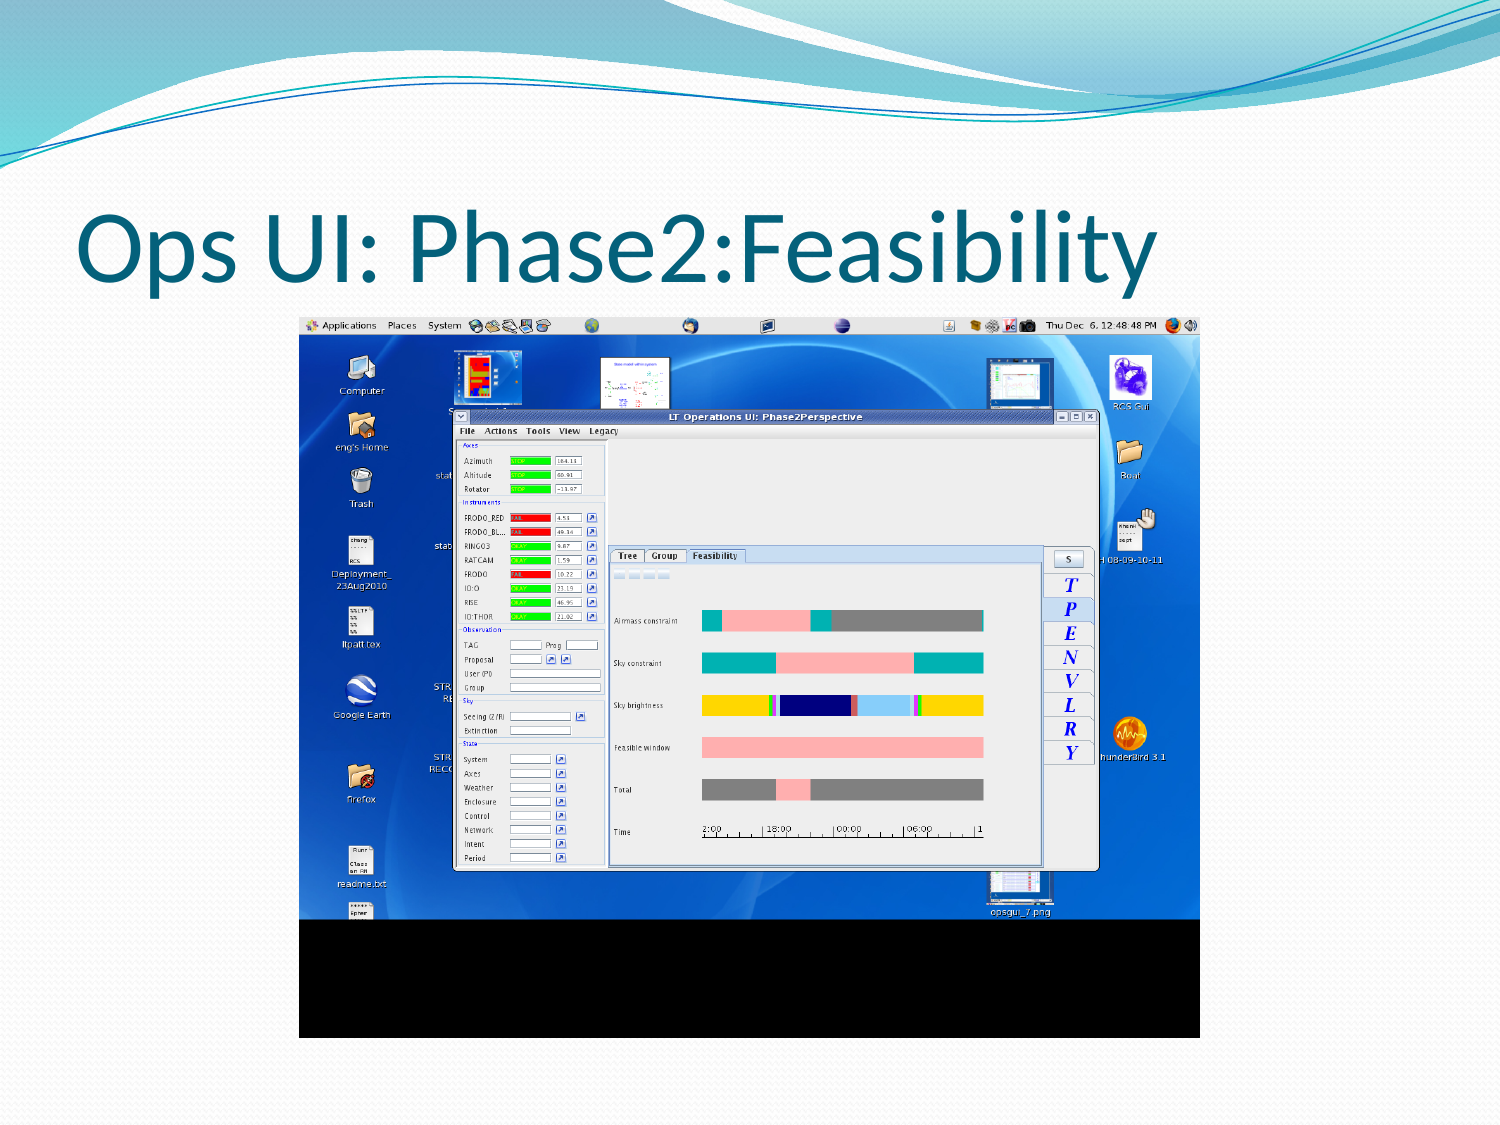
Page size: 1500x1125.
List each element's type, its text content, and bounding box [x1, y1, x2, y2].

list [299, 317, 1201, 1038]
title Ops UI: Phase2:Feasibility [75, 115, 1425, 303]
